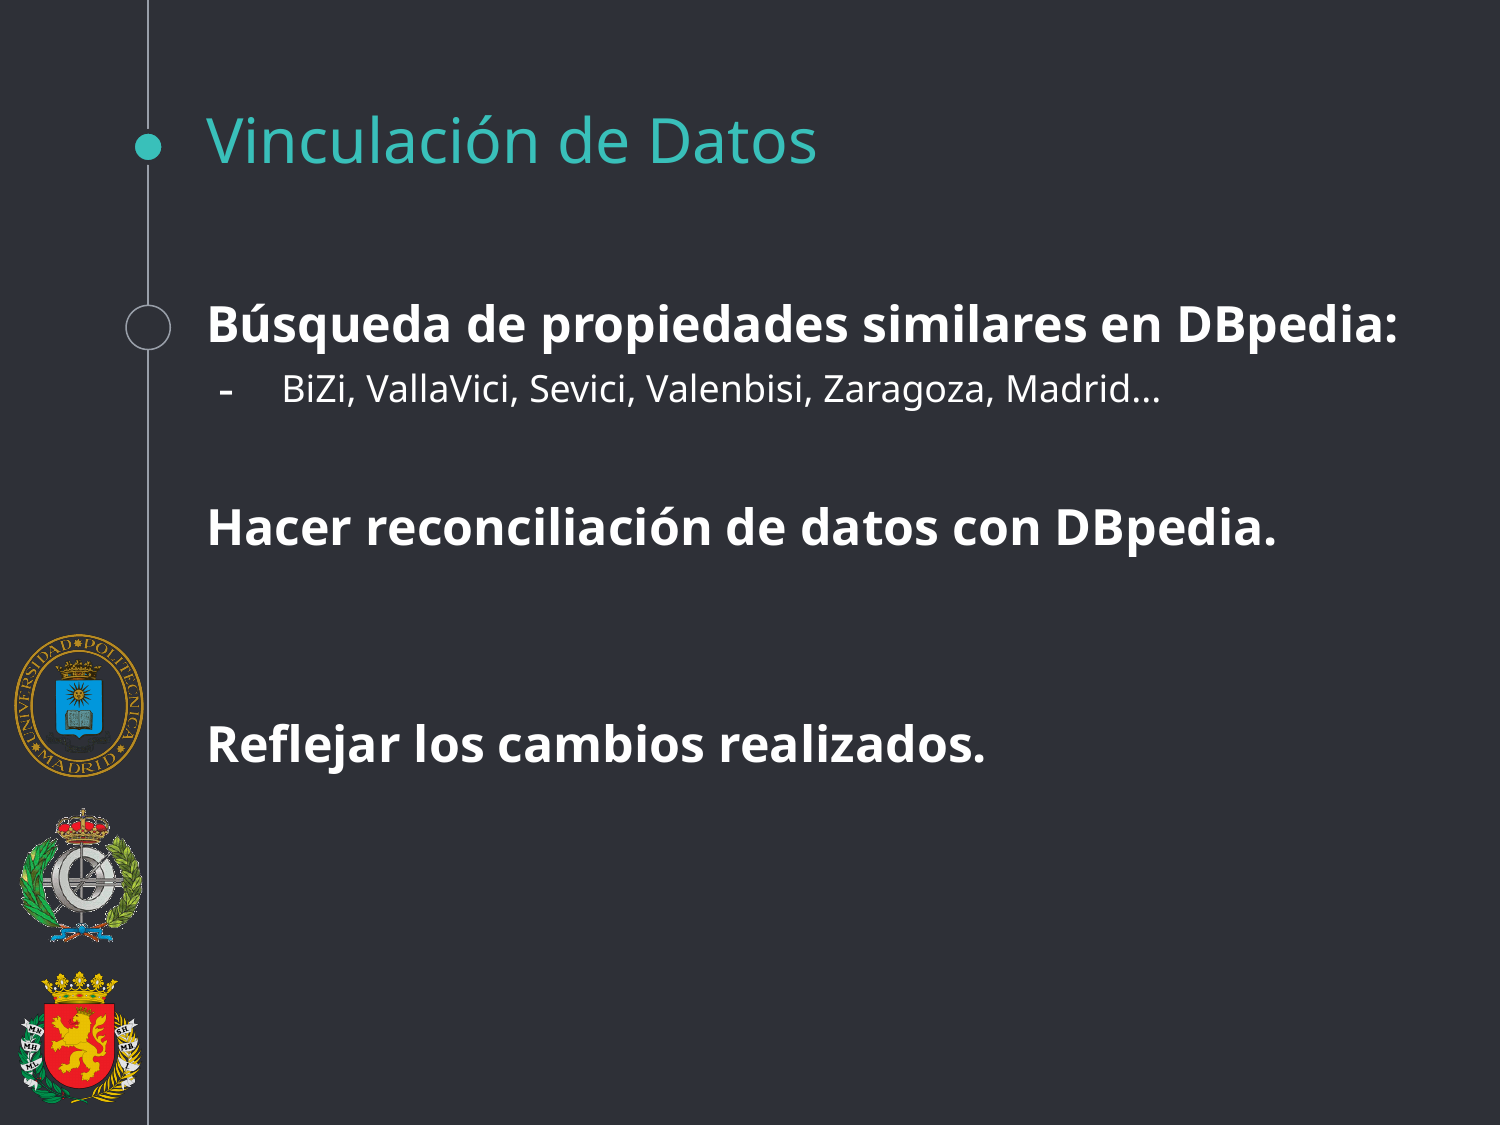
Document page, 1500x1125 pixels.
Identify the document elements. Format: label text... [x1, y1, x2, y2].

picture [12, 626, 147, 782]
text_box Búsqueda de propiedades similares en DBpedia: BiZi, VallaVici, Sevici, Valenbisi, Zaragoza, Madrid... Hacer reconciliación de datos con DBpedia. Reflejar los cambios realizados. [191, 277, 1425, 1026]
title Vinculación de Datos [191, 115, 1317, 191]
picture [16, 969, 143, 1107]
picture [16, 808, 143, 943]
